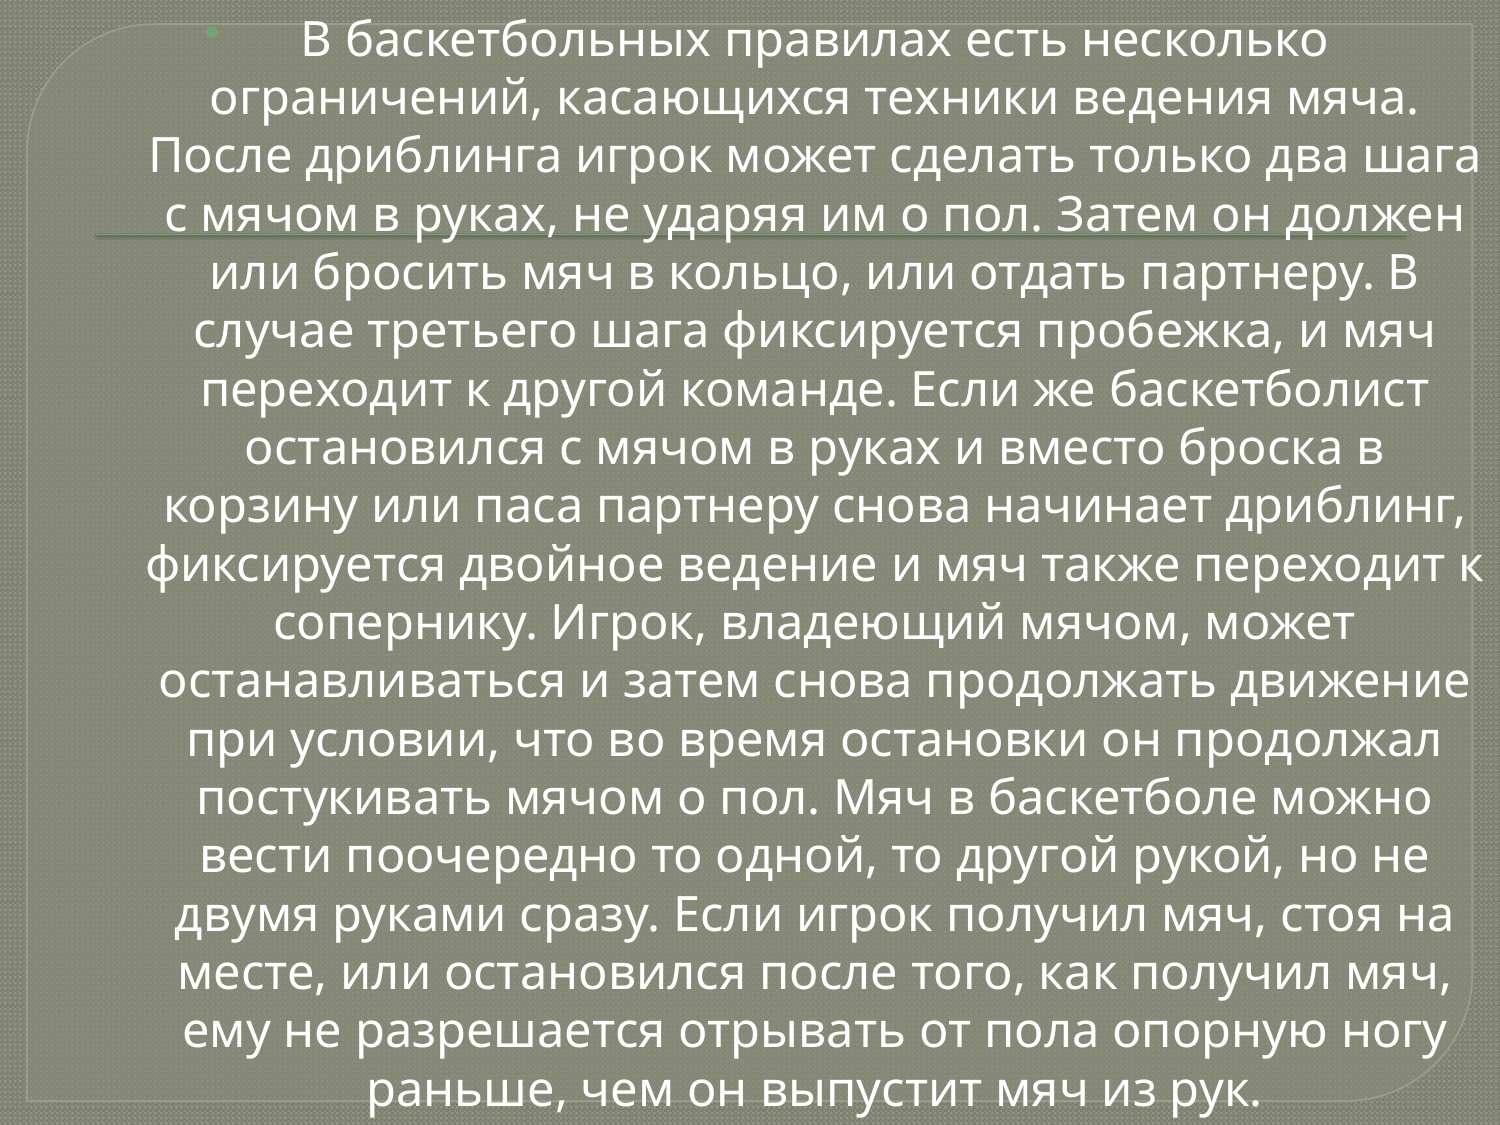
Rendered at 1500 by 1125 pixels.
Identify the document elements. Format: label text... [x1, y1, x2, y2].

list В баскетбольных правилах есть несколько ограничений, касающихся техники ведения мяча. После дриблинга игрок может сделать только два шага с мячом в руках, не ударяя им о пол. Затем он должен или бросить мяч в кольцо, или отдать партнеру. В случае третьего шага фиксируется пробежка, и мяч переходит к другой команде. Если же баскетболист остановился с мячом в руках и вместо броска в корзину или паса партнеру снова начинает дриблинг, фиксируется двойное ведение и мяч также переходит к сопернику. Игрок, владеющий мячом, может останавливаться и затем снова продолжать движение при условии, что во время остановки он продолжал постукивать мячом о пол. Мяч в баскетболе можно вести поочередно то одной, то другой рукой, но не двумя руками сразу. Если игрок получил мяч, стоя на месте, или остановился после того, как получил мяч, ему не разрешается отрывать от пола опорную ногу раньше, чем он выпустит мяч из рук. [88, 0, 1500, 1125]
